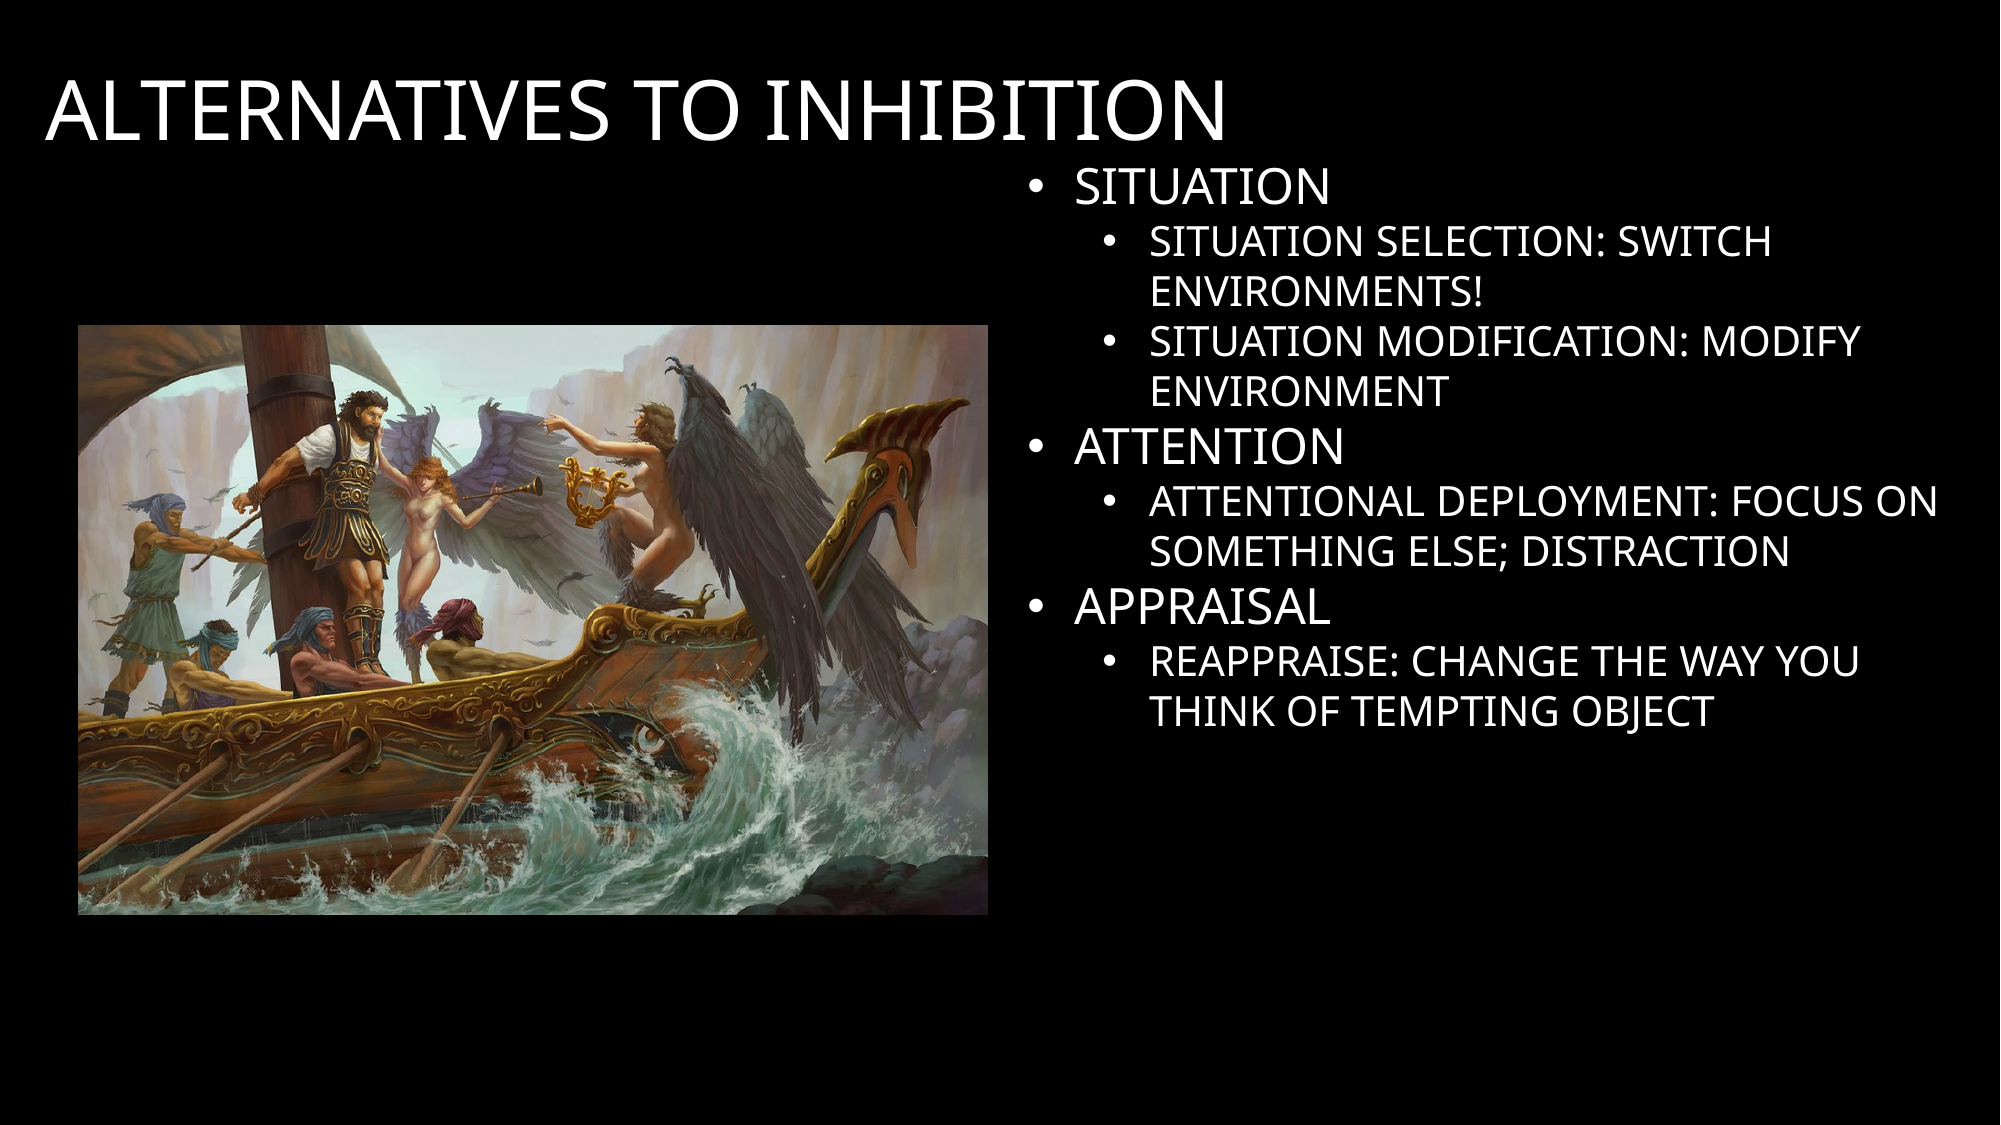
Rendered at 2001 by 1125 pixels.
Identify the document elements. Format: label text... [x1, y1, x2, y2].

list Situation Situation selection: switch environments! Situation modification: modify environment Attention Attentional deployment: focus on something else; distraction Appraisal Reappraise: change the way you think of tempting object [1012, 147, 1986, 656]
title Alternatives to inhibition [30, 38, 1915, 176]
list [78, 325, 988, 916]
